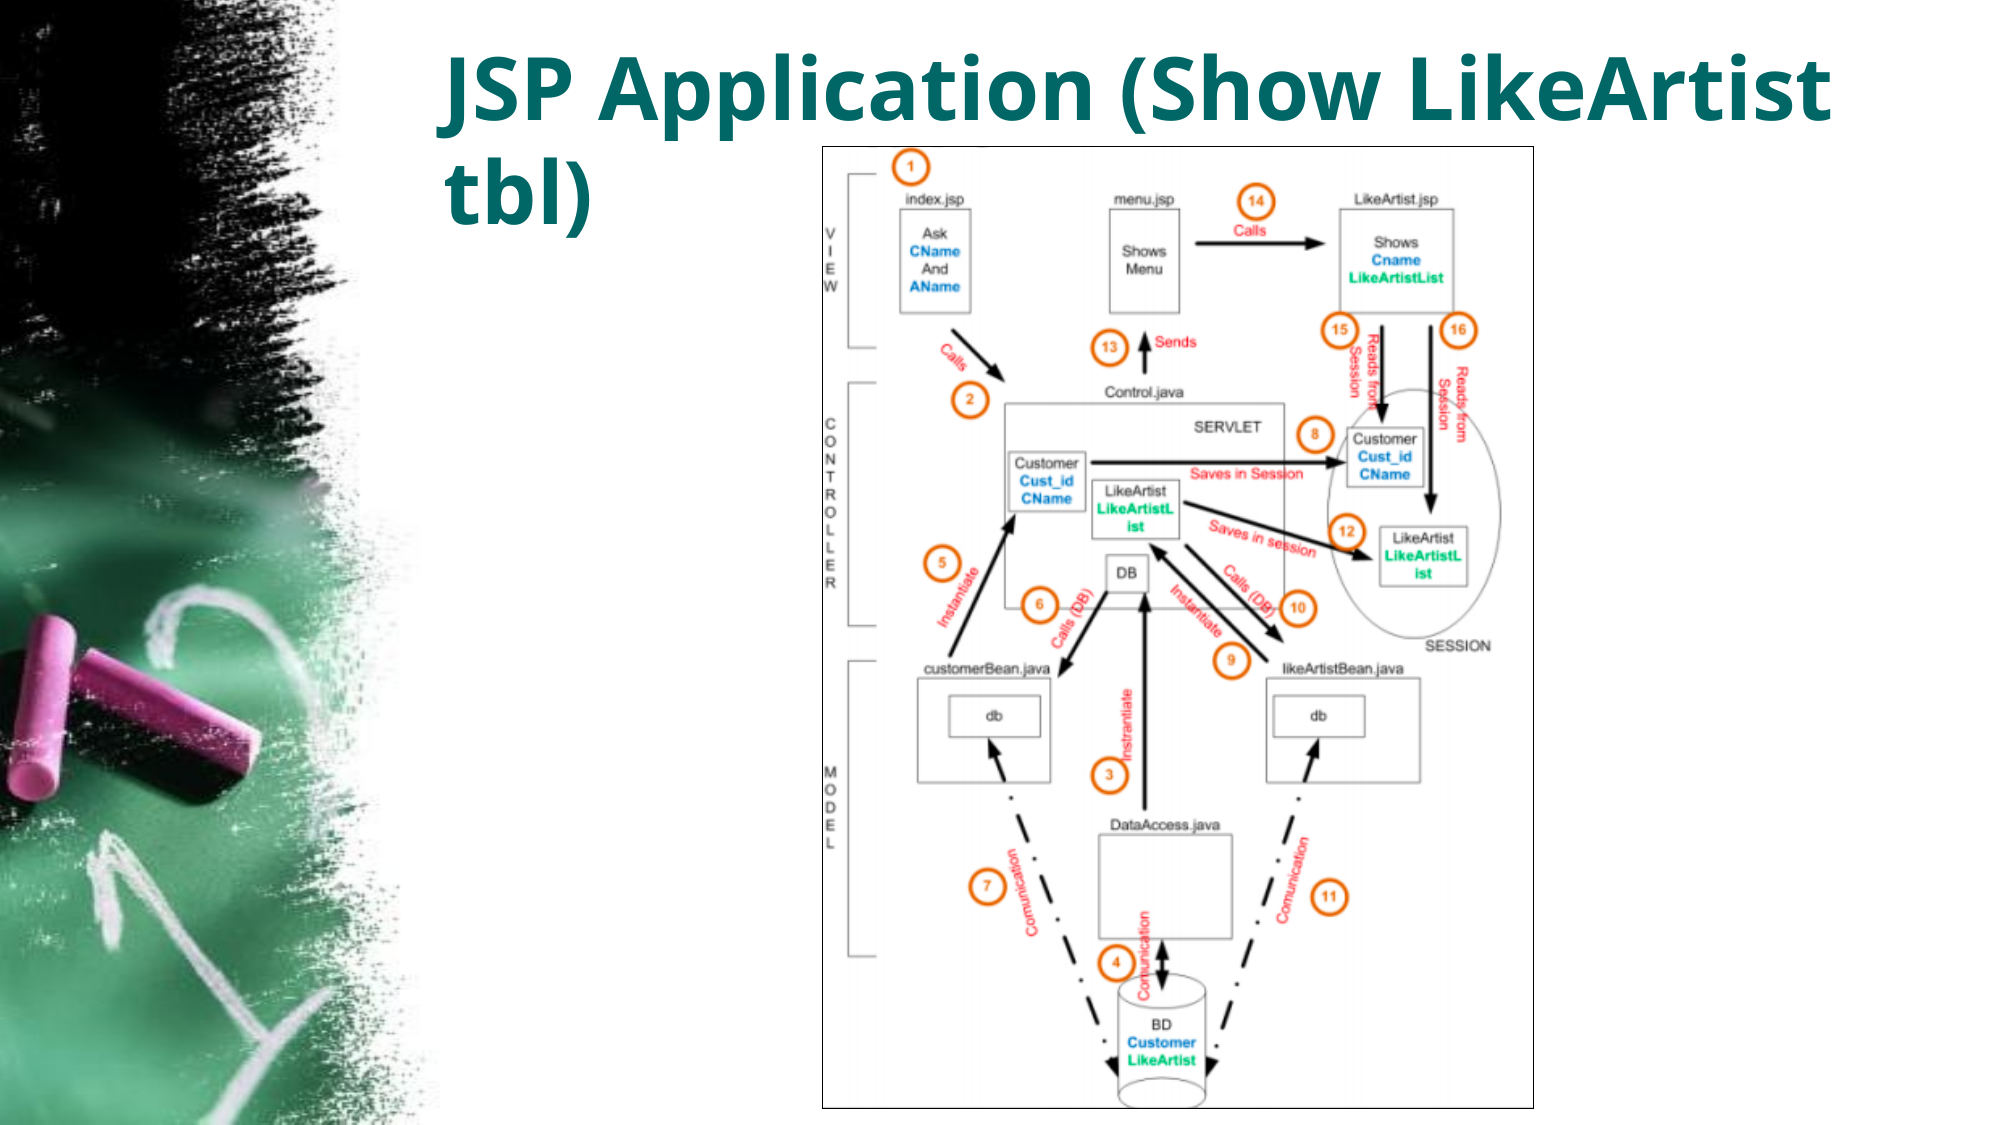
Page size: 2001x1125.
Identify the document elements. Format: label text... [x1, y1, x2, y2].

picture [0, 0, 2001, 1125]
text_box JSP Application (Show LikeArtist tbl) [428, 25, 1928, 250]
